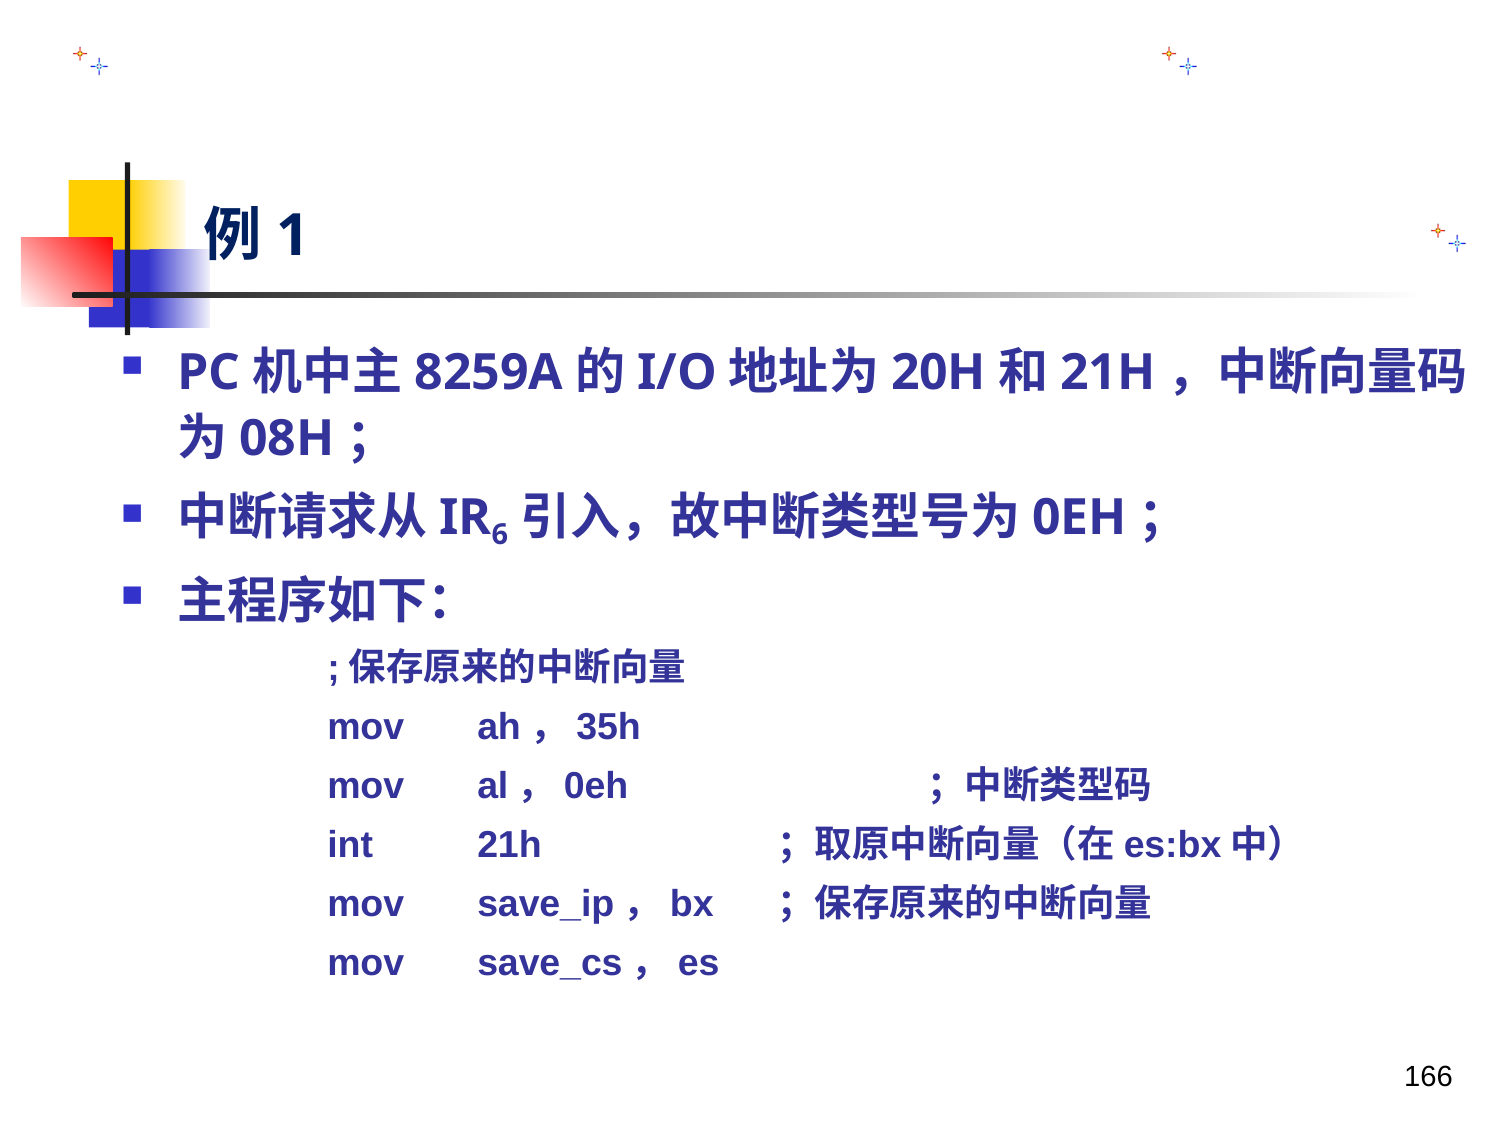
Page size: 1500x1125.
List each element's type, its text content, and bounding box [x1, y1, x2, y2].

list PC机中主8259A的I/O地址为20H和21H，中断向量码为08H； 中断请求从IR6引入，故中断类型号为0EH； 主程序如下： ;保存原来的中断向量 mov ah，35h mov al，0eh ；中断类型码 int 21h ；取原中断向量（在es:bx中） mov save_ip，bx ；保存原来的中断向量 mov save_cs，es [105, 326, 1499, 953]
picture [62, 42, 113, 93]
title 例1 [188, 34, 1468, 276]
text_box 166 [1155, 1024, 1468, 1100]
